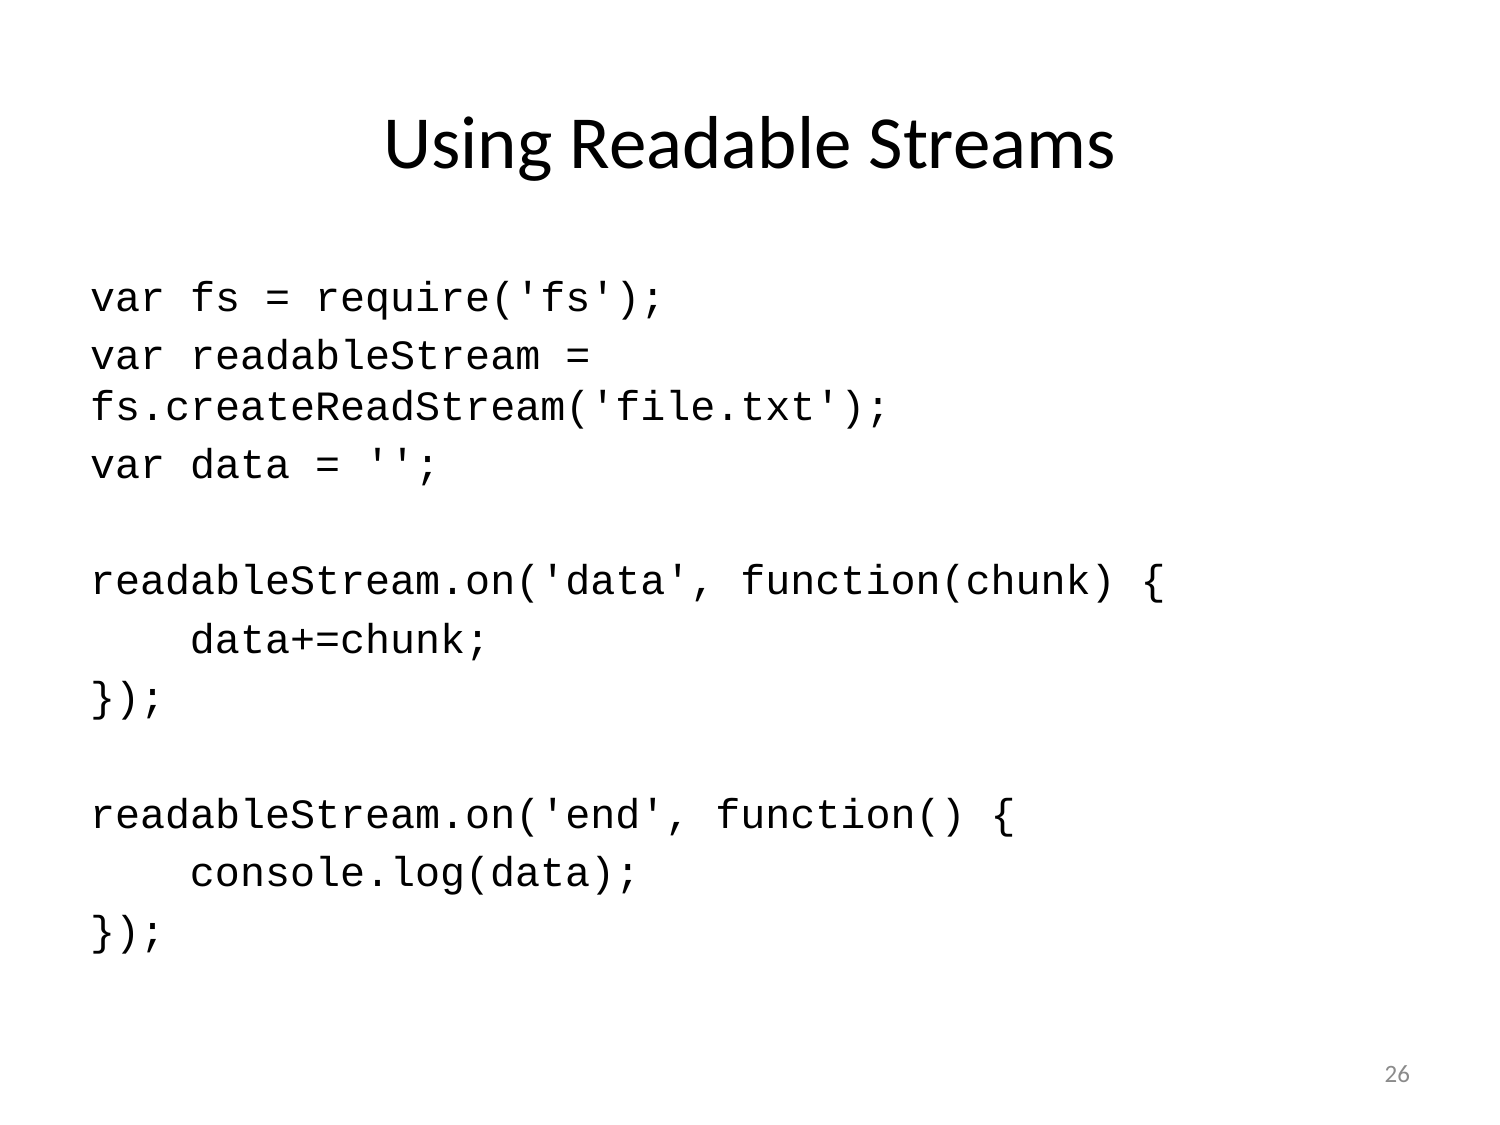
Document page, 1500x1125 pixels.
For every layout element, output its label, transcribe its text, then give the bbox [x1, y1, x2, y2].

title Using Readable Streams [75, 45, 1425, 233]
list var fs = require('fs'); var readableStream = fs.createReadStream('file.txt'); var data = ''; readableStream.on('data', function(chunk) { data+=chunk; }); readableStream.on('end', function() { console.log(data); }); [75, 262, 1425, 1005]
slide_number 26 [1074, 1042, 1425, 1103]
